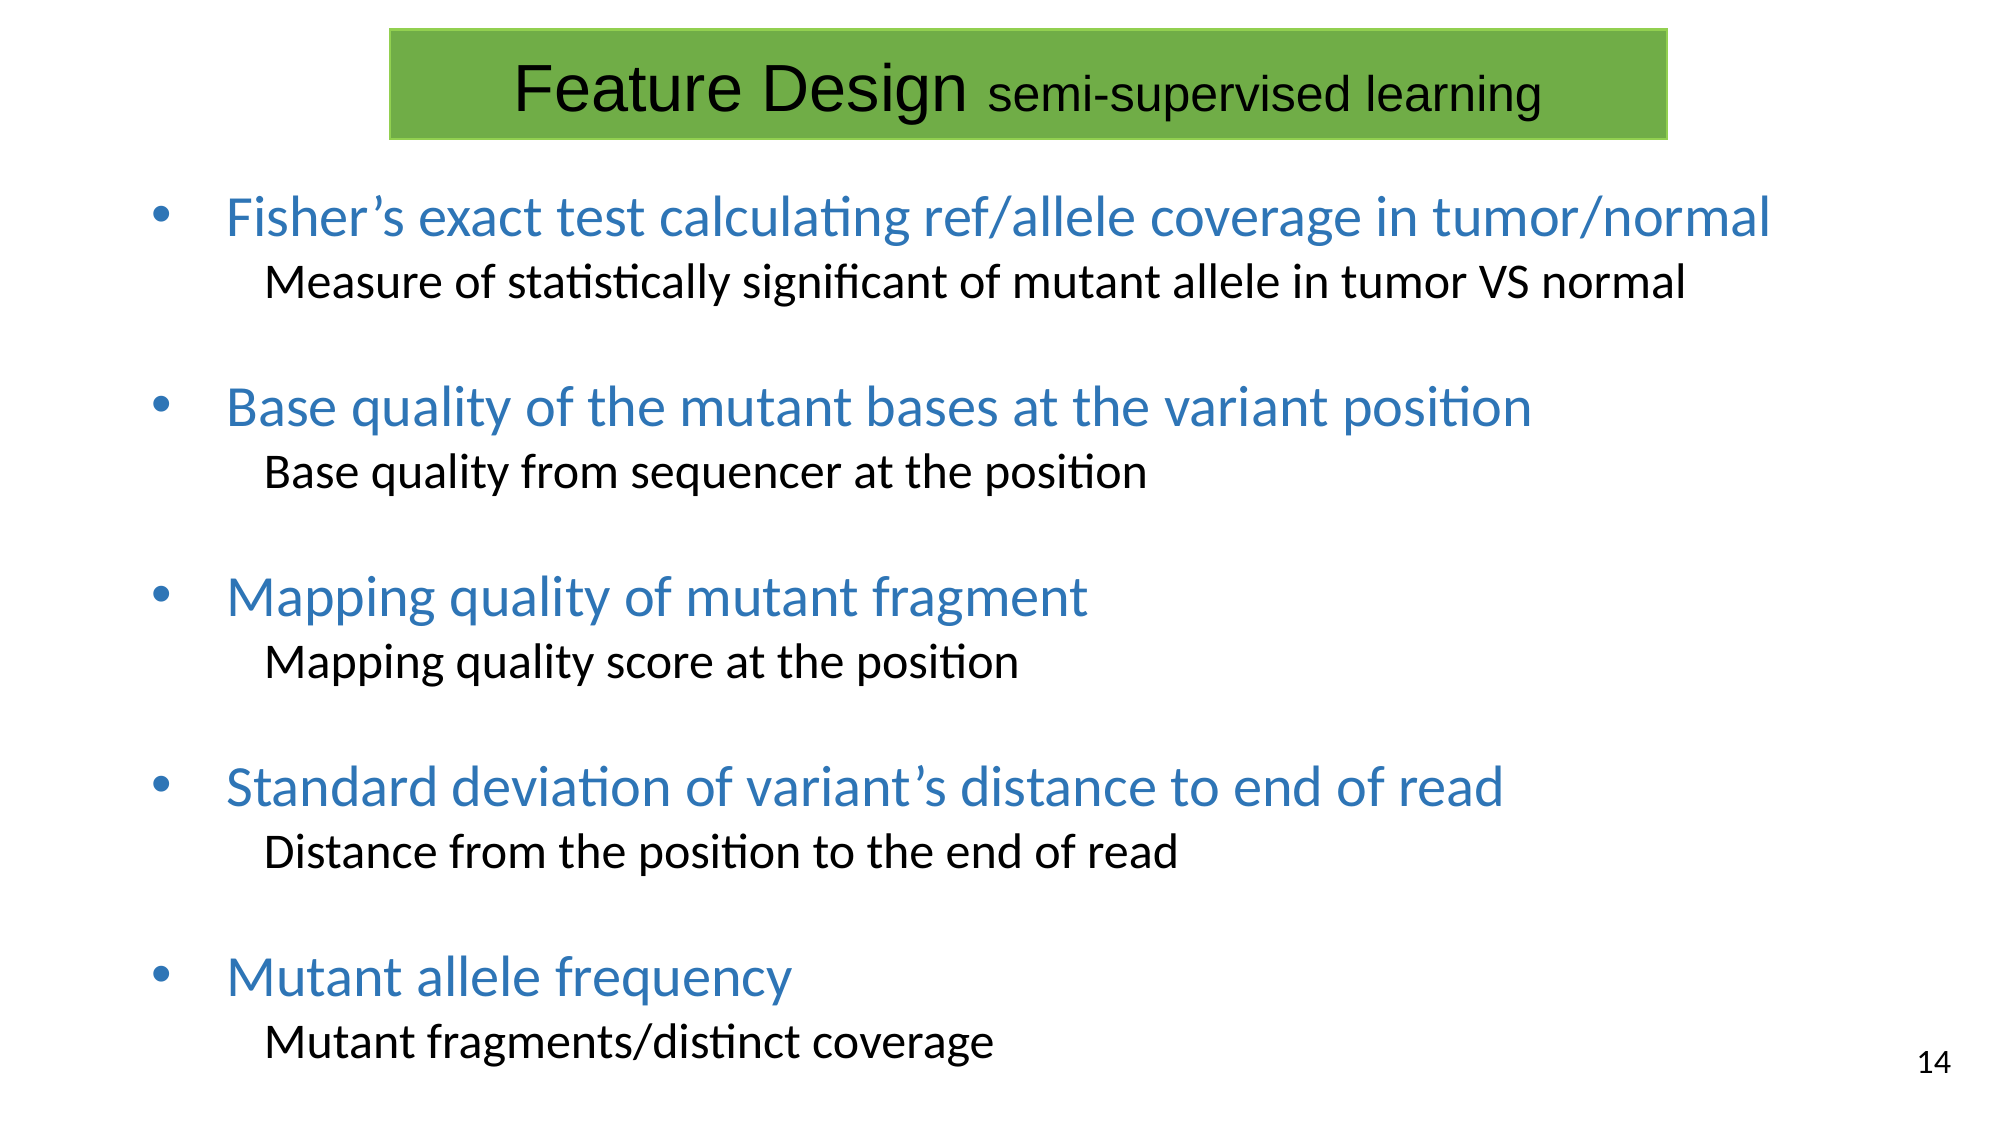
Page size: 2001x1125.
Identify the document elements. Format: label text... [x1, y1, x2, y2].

text_box Feature Design semi-supervised learning [389, 28, 1668, 140]
text_box Fisher’s exact test calculating ref/allele coverage in tumor/normal Measure of statistically significant of mutant allele in tumor VS normal Base quality of the mutant bases at the variant position Base quality from sequencer at the position Mapping quality of mutant fragment Mapping quality score at the position Standard deviation of variant’s distance to end of read Distance from the position to the end of read Mutant allele frequency Mutant fragments/distinct coverage [136, 170, 1802, 1076]
text_box 14 [1894, 1032, 1974, 1085]
